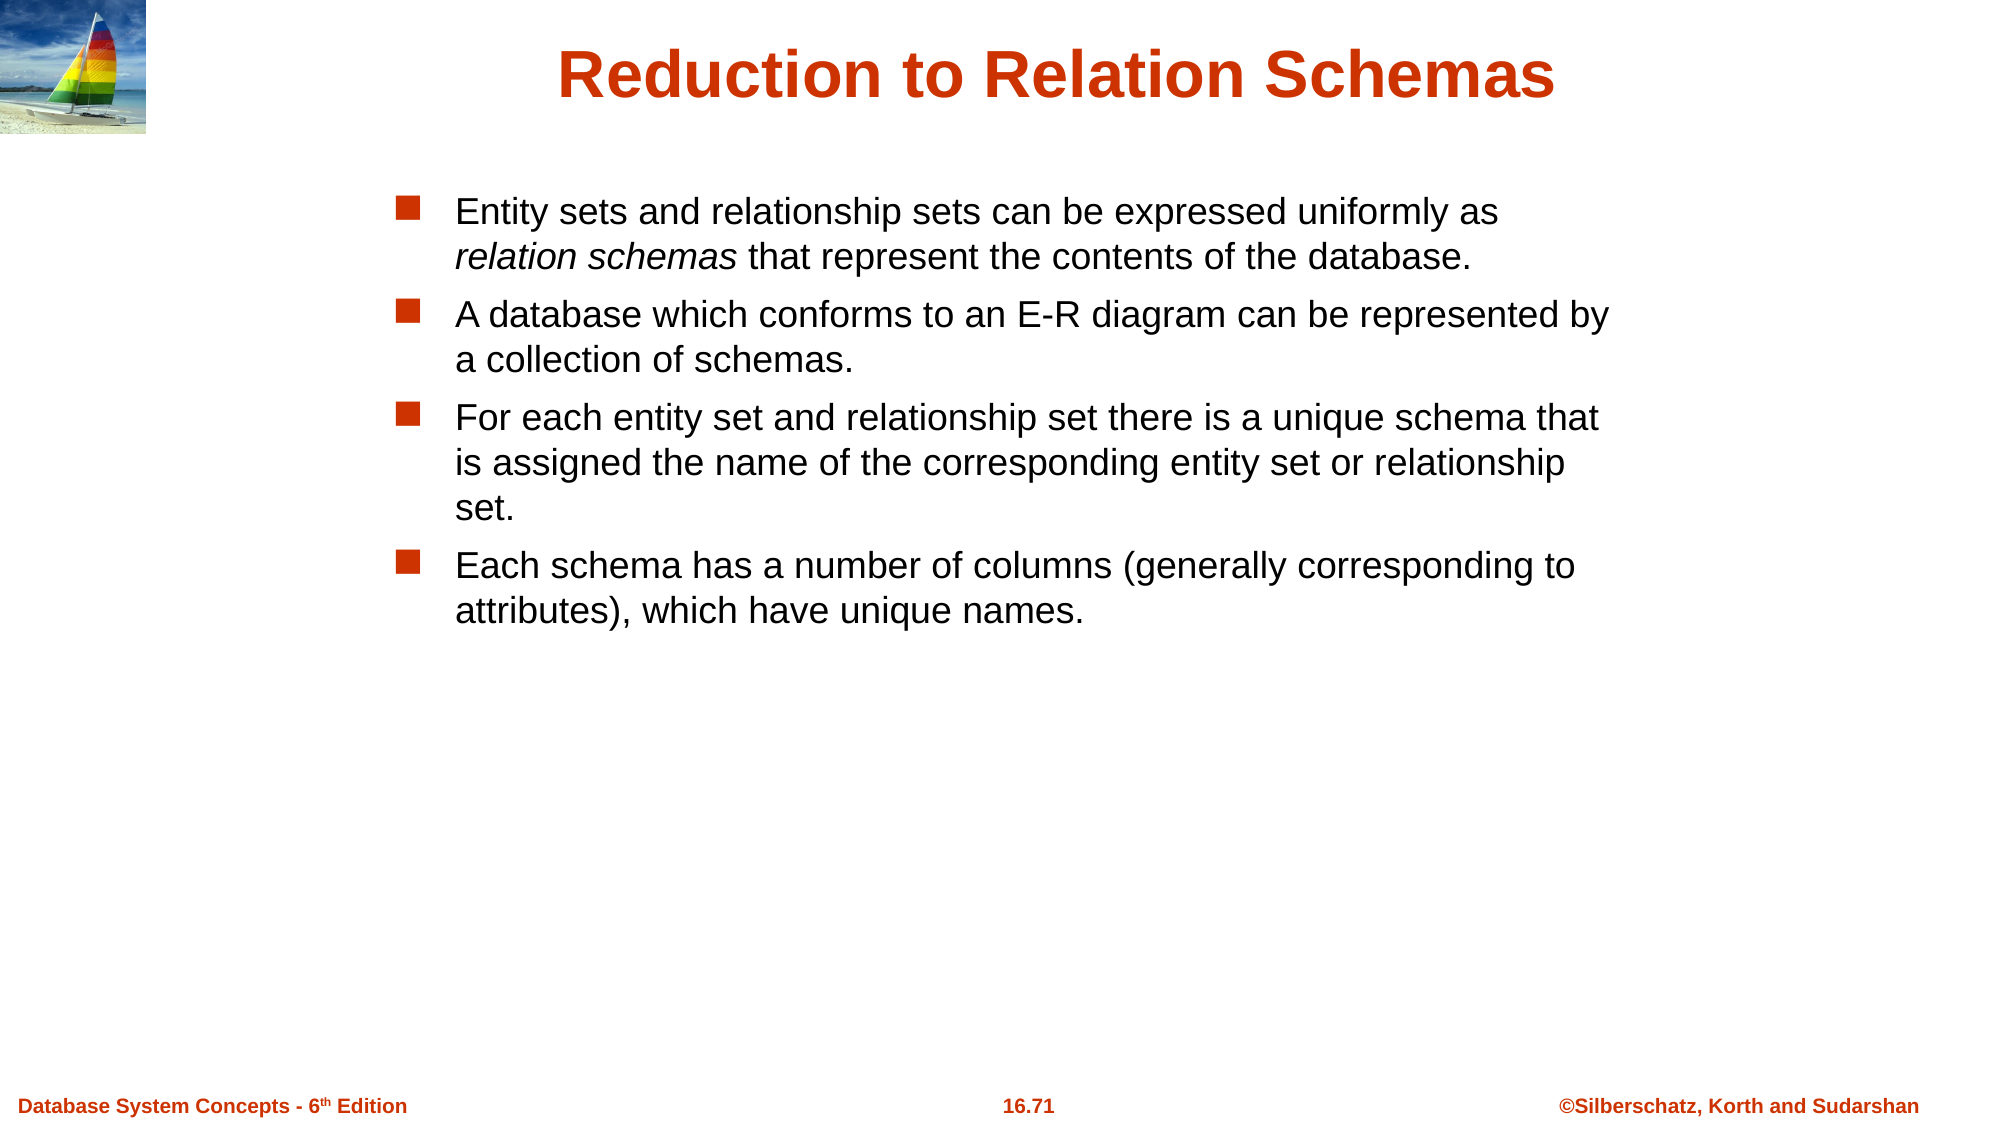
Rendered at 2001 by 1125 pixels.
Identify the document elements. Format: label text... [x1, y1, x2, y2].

picture [0, 0, 146, 134]
list Entity sets and relationship sets can be expressed uniformly as relation schemas that represent the contents of the database. A database which conforms to an E-R diagram can be represented by a collection of schemas. For each entity set and relationship set there is a unique schema that is assigned the name of the corresponding entity set or relationship set. Each schema has a number of columns (generally corresponding to attributes), which have unique names. [383, 179, 1642, 859]
title Reduction to Relation Schemas [395, 18, 1721, 119]
